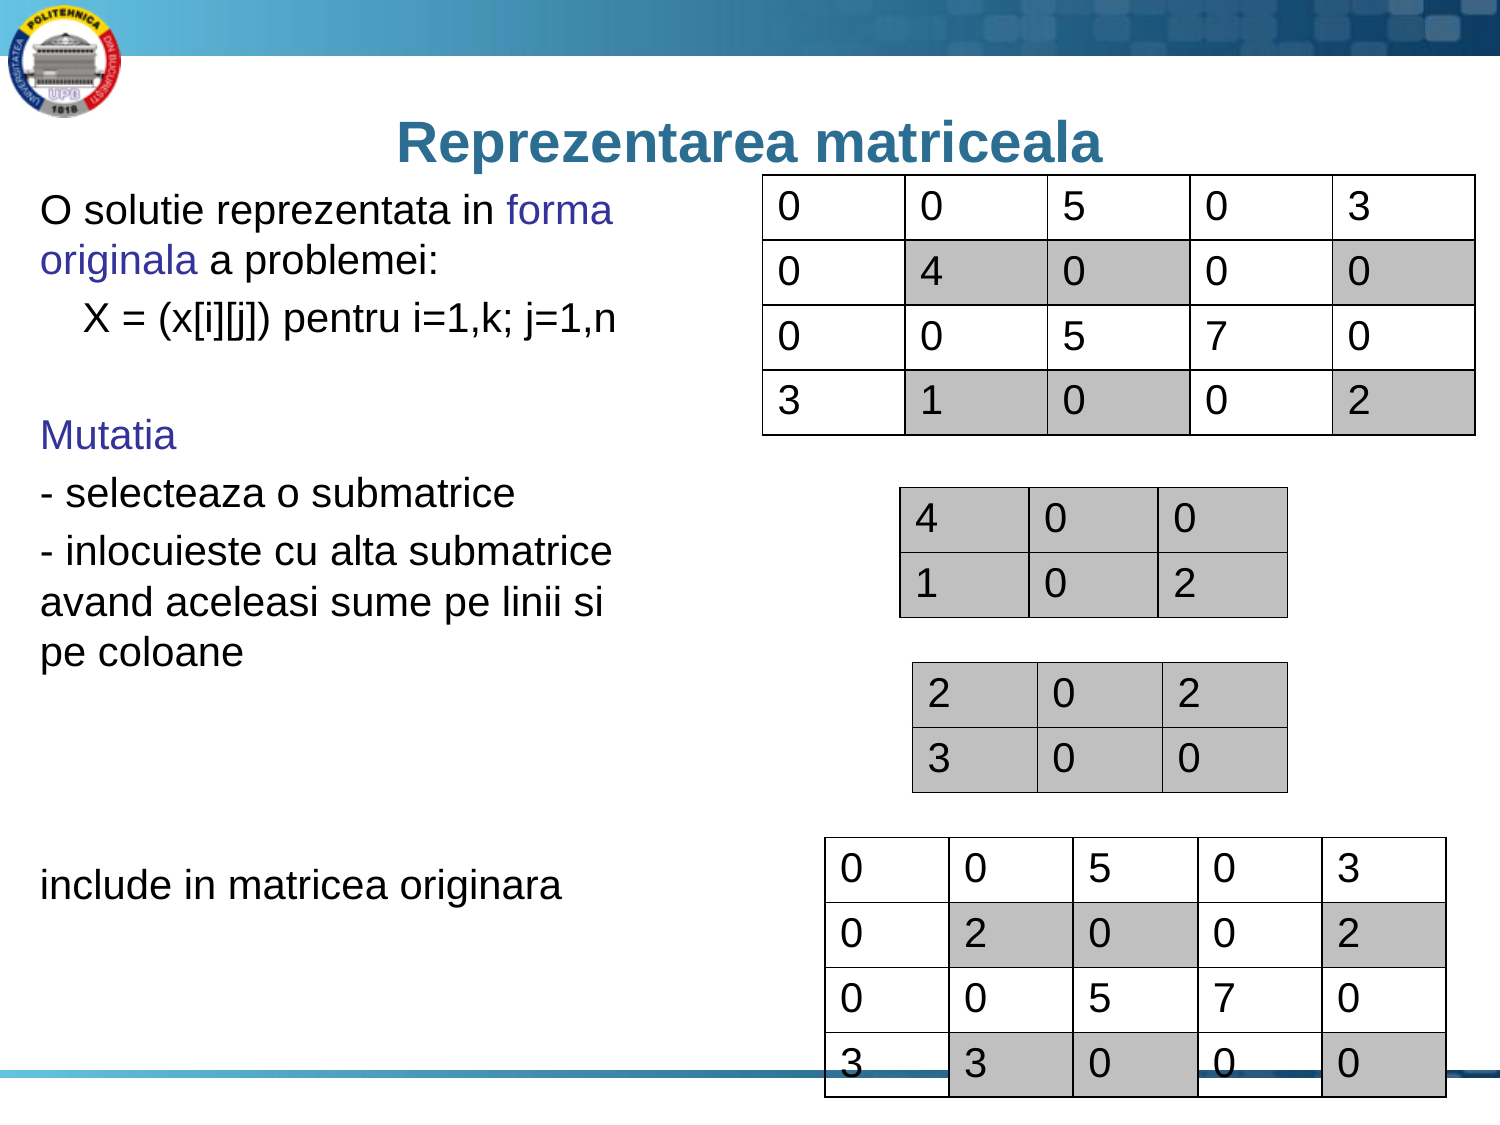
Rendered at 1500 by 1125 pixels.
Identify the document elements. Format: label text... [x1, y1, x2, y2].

title Reprezentarea matriceala [51, 102, 1449, 178]
table_cell 7 [1199, 968, 1321, 1032]
table_cell 0 [1163, 728, 1287, 792]
table_cell 0 [1048, 371, 1189, 434]
table_cell 0 [1323, 968, 1445, 1032]
table_cell 1 [906, 371, 1047, 434]
table_cell 0 [906, 306, 1047, 369]
table_cell 4 [906, 241, 1047, 304]
table_cell 0 [1074, 1033, 1197, 1096]
table_header 0 [906, 176, 1047, 239]
table_cell 0 [763, 306, 904, 369]
table_header 0 [950, 838, 1072, 902]
table_cell 0 [1199, 1033, 1321, 1096]
table_header 2 [1163, 663, 1287, 727]
table_cell 0 [1333, 306, 1474, 369]
table_cell 5 [1048, 306, 1189, 369]
table_cell 0 [826, 968, 948, 1032]
table_cell 0 [950, 968, 1072, 1032]
table_cell 0 [1048, 241, 1189, 304]
table_cell 5 [1074, 968, 1197, 1032]
table_header 0 [763, 176, 904, 239]
table_header 0 [1030, 488, 1157, 552]
text_box O solutie reprezentata in forma originala a problemei: X = (x[i][j]) pentru i=1,k; j=1,n Mutatia - selecteaza o submatrice - inlocuieste cu alta submatrice avand aceleasi sume pe linii si pe coloane include in matricea originara [24, 174, 675, 1125]
table_cell 0 [826, 903, 948, 967]
table_header 5 [1074, 838, 1197, 902]
table_cell 2 [1323, 903, 1445, 967]
table_cell 3 [763, 371, 904, 434]
table_cell 0 [1199, 903, 1321, 967]
table_cell 2 [1333, 371, 1474, 434]
picture [0, 1070, 24, 1078]
table_cell 2 [1159, 553, 1287, 617]
table_cell 0 [1038, 728, 1162, 792]
table_header 4 [901, 488, 1028, 552]
table_cell 0 [763, 241, 904, 304]
table_header 0 [1038, 663, 1162, 727]
picture [0, 0, 1500, 118]
table_cell 3 [913, 728, 1037, 792]
table_header 2 [913, 663, 1037, 727]
picture [1447, 1070, 1500, 1078]
table_cell 3 [950, 1033, 1072, 1096]
table_cell 7 [1191, 306, 1332, 369]
table_header 5 [1048, 176, 1189, 239]
table_header 0 [1159, 488, 1287, 552]
table_cell 0 [1074, 903, 1197, 967]
table_cell 1 [901, 553, 1028, 617]
table_header 0 [826, 838, 948, 902]
table_cell 0 [1191, 241, 1332, 304]
table_cell 0 [1323, 1033, 1445, 1096]
table_header 0 [1199, 838, 1321, 902]
table_cell 3 [826, 1033, 948, 1096]
table_header 3 [1323, 838, 1445, 902]
table_cell 2 [950, 903, 1072, 967]
picture [675, 1070, 824, 1078]
table_cell 0 [1030, 553, 1157, 617]
table_header 3 [1333, 176, 1474, 239]
table_cell 0 [1191, 371, 1332, 434]
table_cell 0 [1333, 241, 1474, 304]
table_header 0 [1191, 176, 1332, 239]
